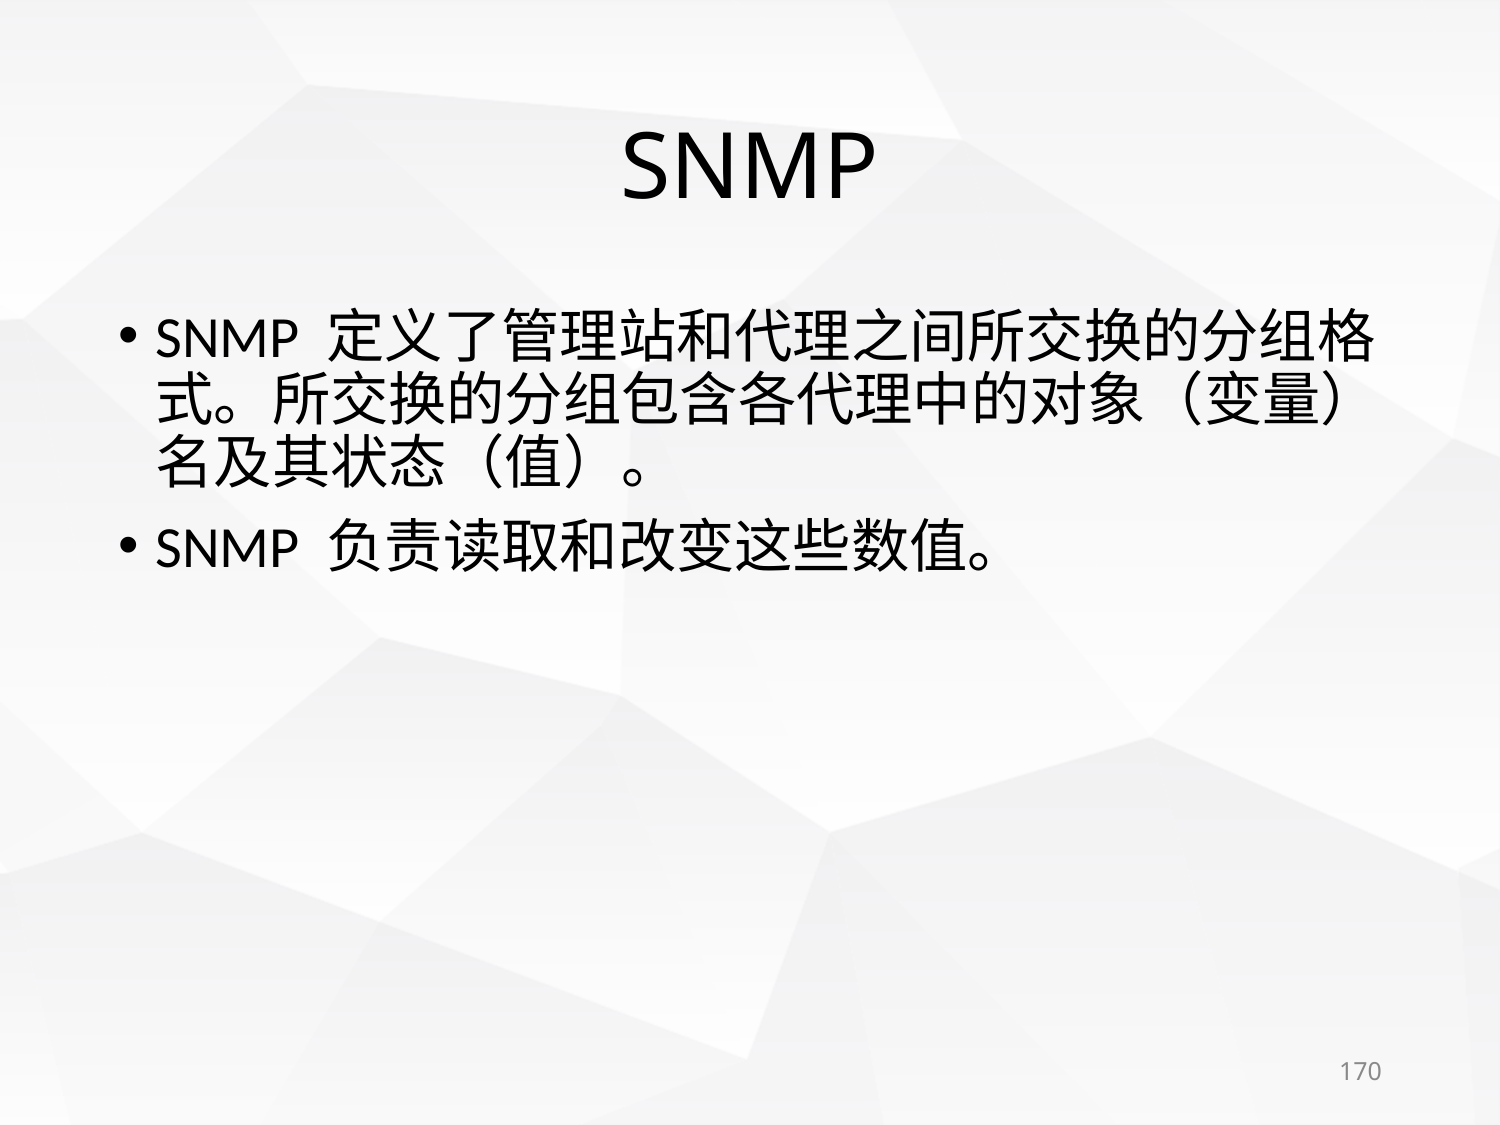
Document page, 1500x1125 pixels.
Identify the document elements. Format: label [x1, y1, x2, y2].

picture [0, 0, 1500, 1125]
list [103, 299, 1397, 1014]
slide_number [1059, 1042, 1397, 1103]
title [103, 59, 1397, 278]
